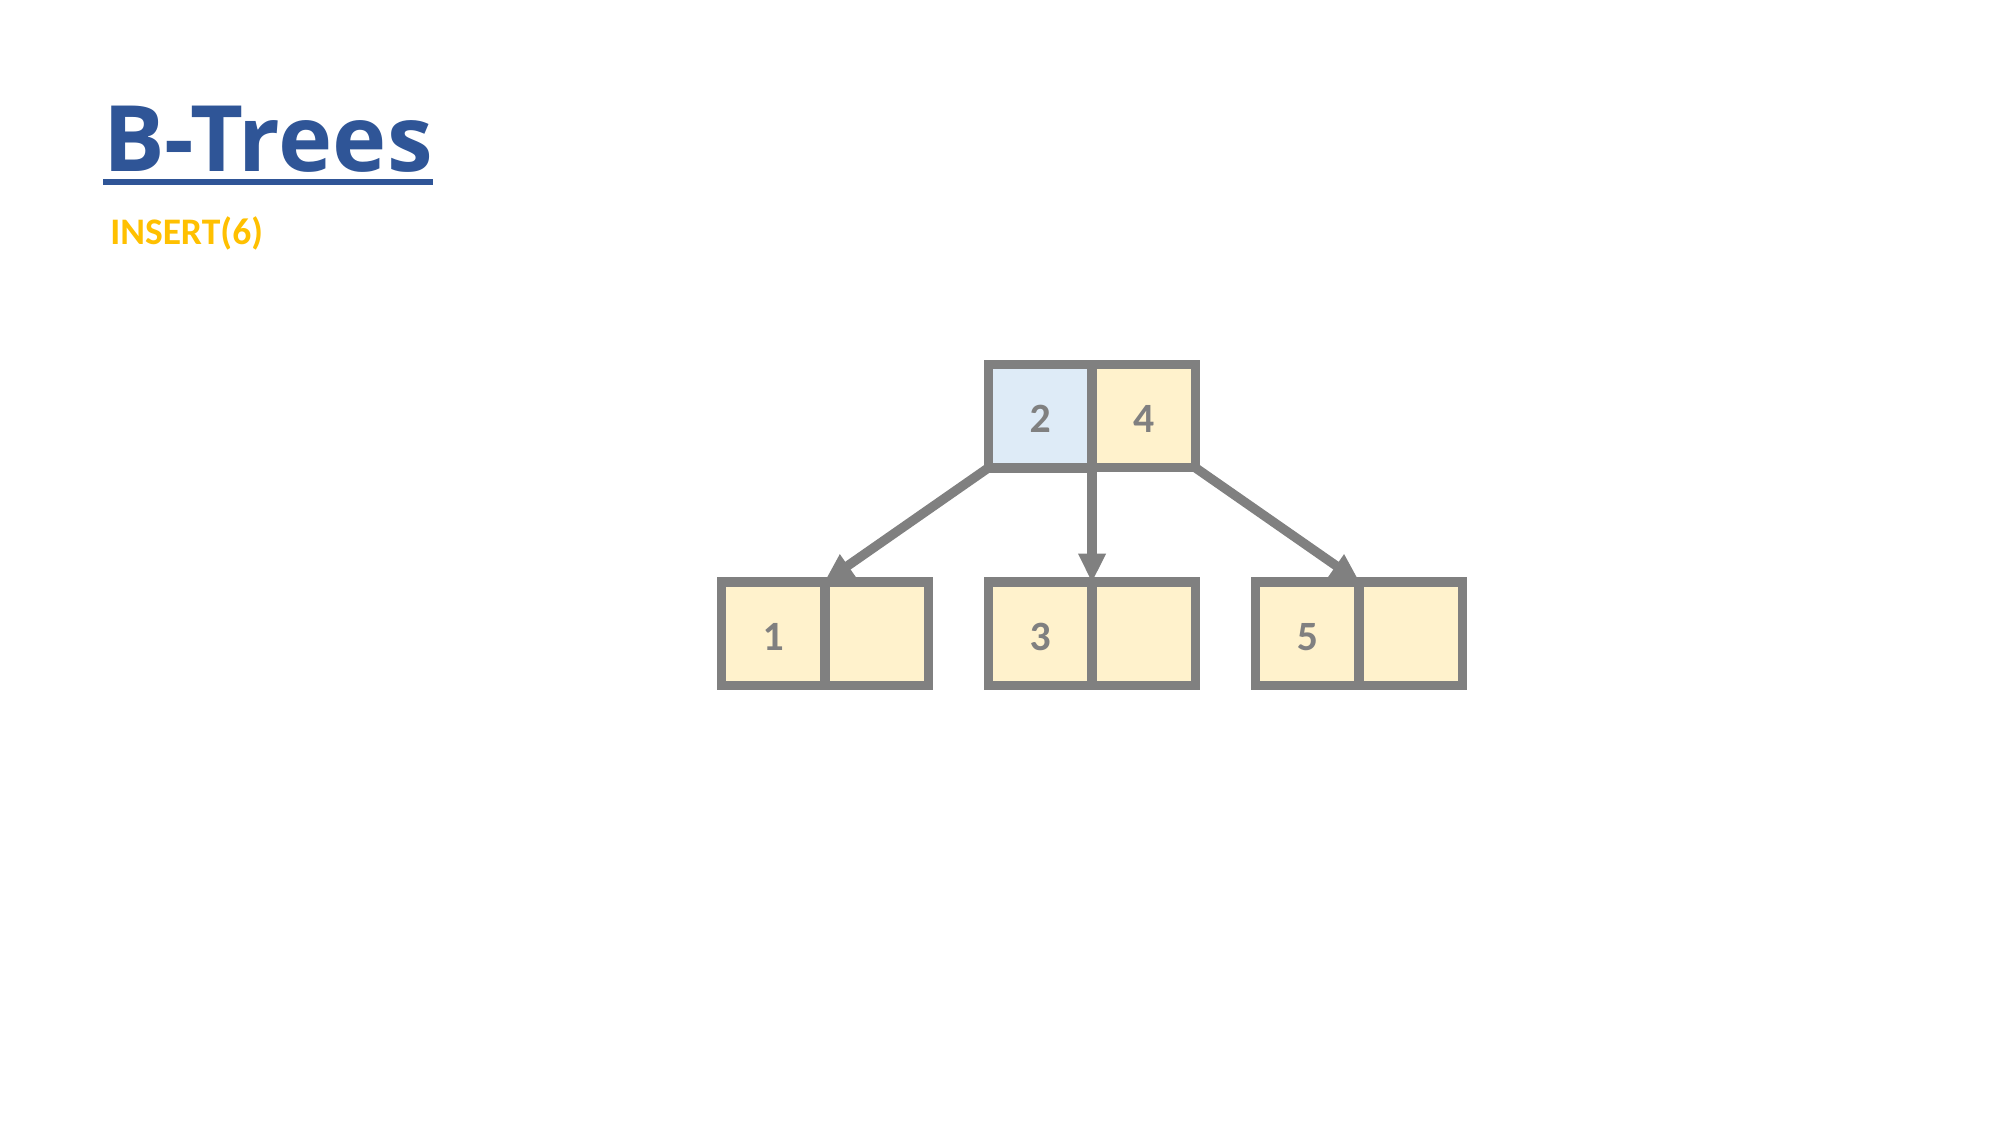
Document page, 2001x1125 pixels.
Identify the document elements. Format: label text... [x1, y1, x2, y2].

text_box 2 [987, 363, 1091, 469]
title B-Trees [88, 33, 1814, 251]
text_box 5 [1255, 582, 1358, 686]
text_box [1091, 581, 1196, 686]
text_box 1 [720, 581, 824, 686]
text_box [1358, 581, 1464, 686]
text_box INSERT(6) [95, 199, 278, 259]
text_box 4 [1091, 363, 1196, 469]
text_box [824, 467, 989, 582]
text_box 3 [987, 581, 1091, 686]
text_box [1195, 467, 1360, 582]
text_box [824, 582, 929, 686]
